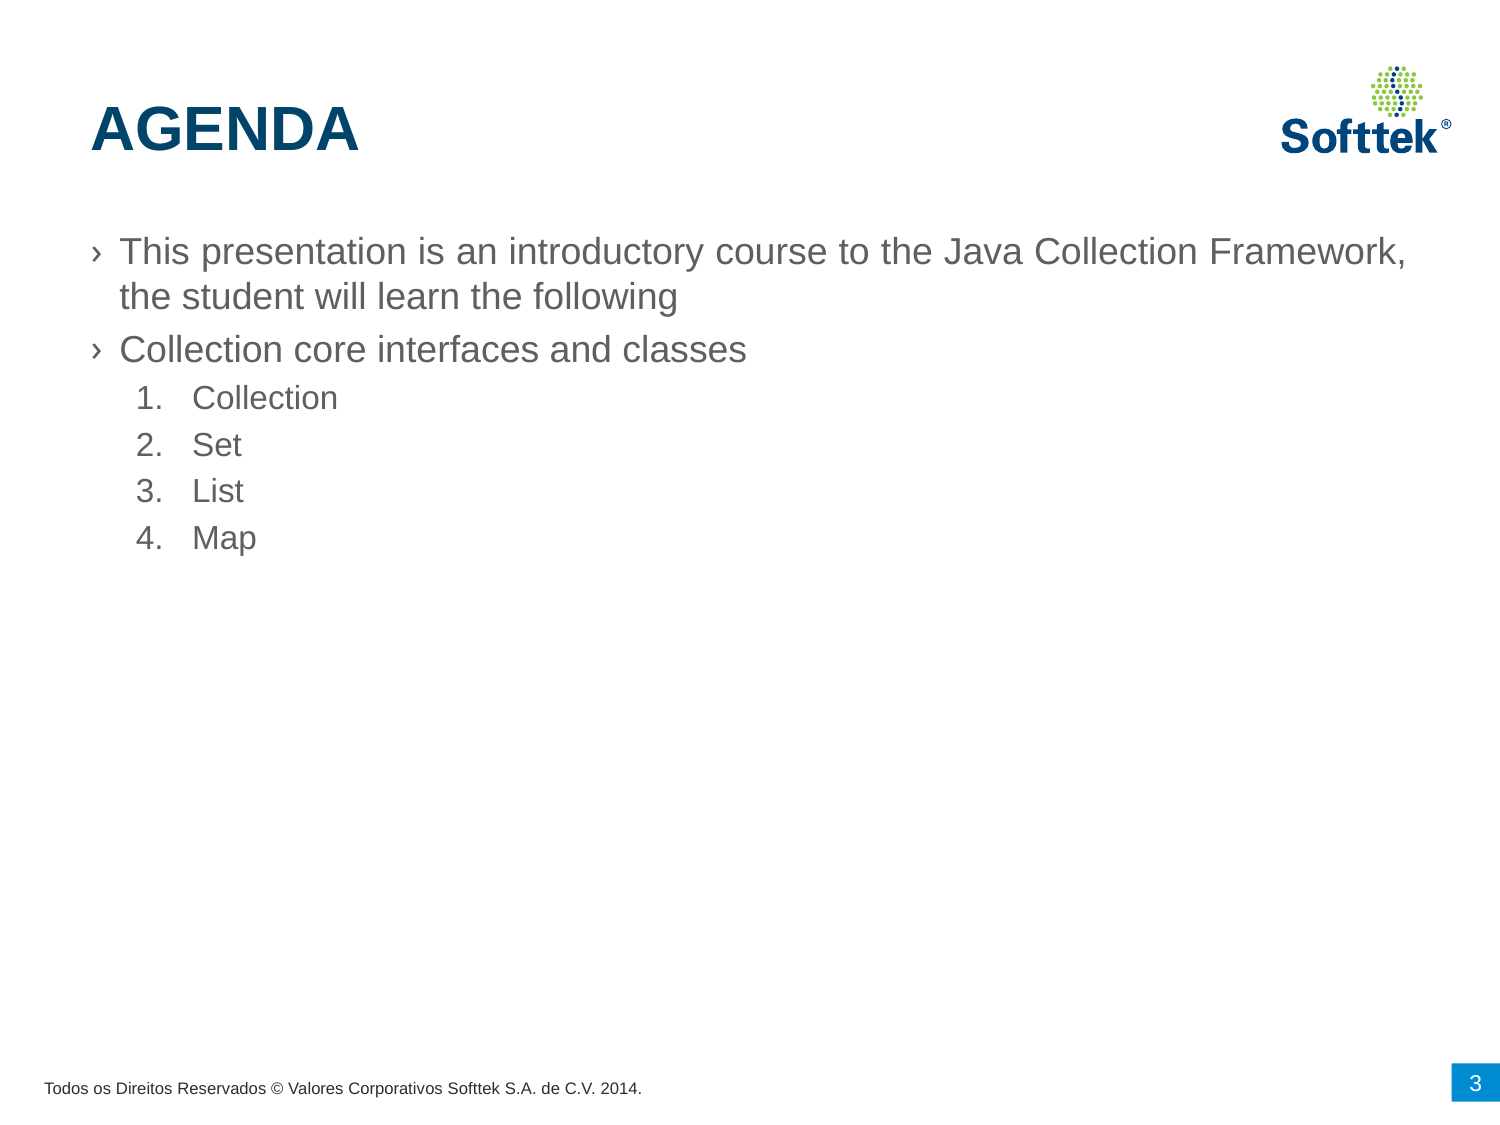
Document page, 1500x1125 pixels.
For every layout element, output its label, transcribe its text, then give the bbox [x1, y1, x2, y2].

slide_number 3 [1434, 1058, 1500, 1107]
title AGENDA [74, 31, 1256, 172]
list This presentation is an introductory course to the Java Collection Framework, the student will learn the following Collection core interfaces and classes Collection Set List Map [75, 219, 1423, 1035]
